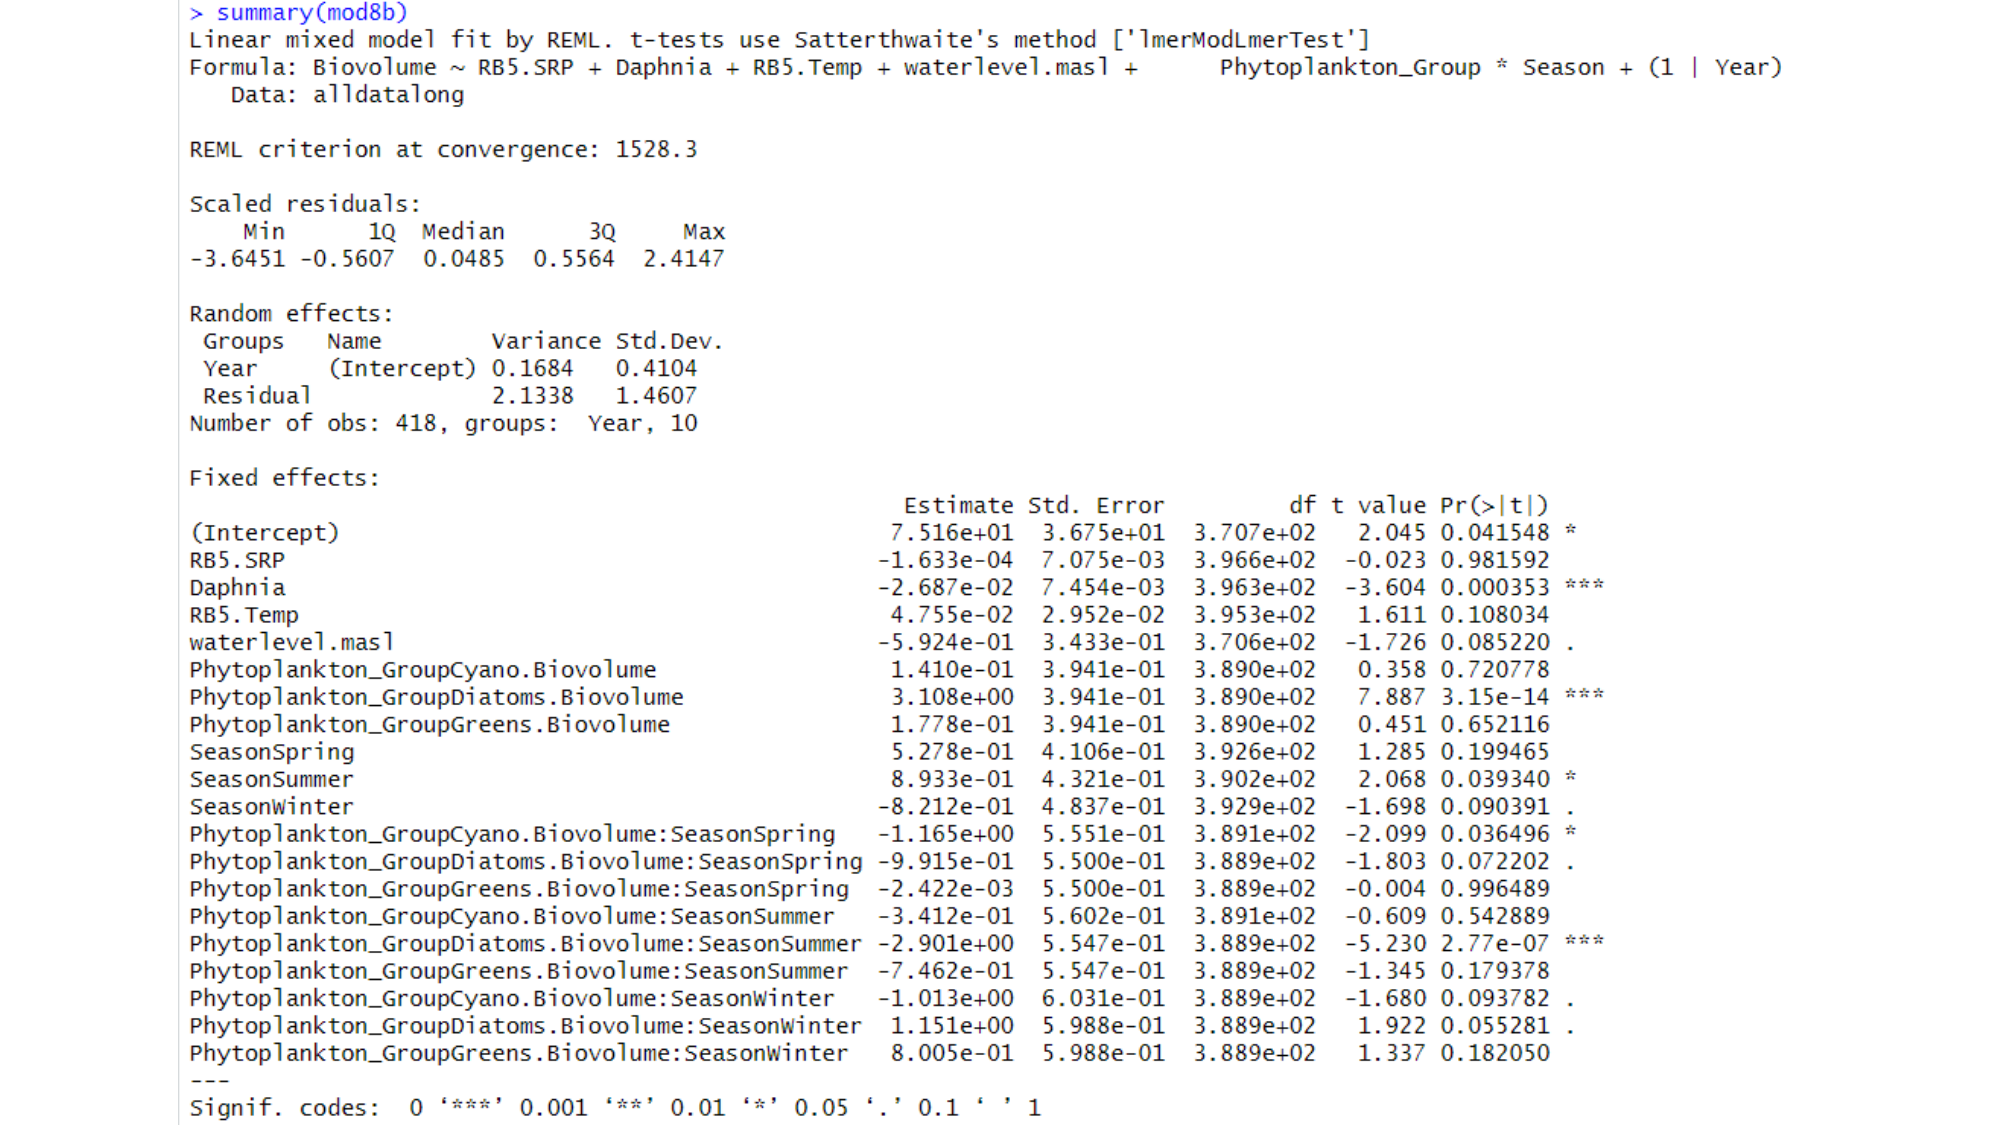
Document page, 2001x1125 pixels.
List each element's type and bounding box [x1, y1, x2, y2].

picture [177, 0, 1823, 1125]
